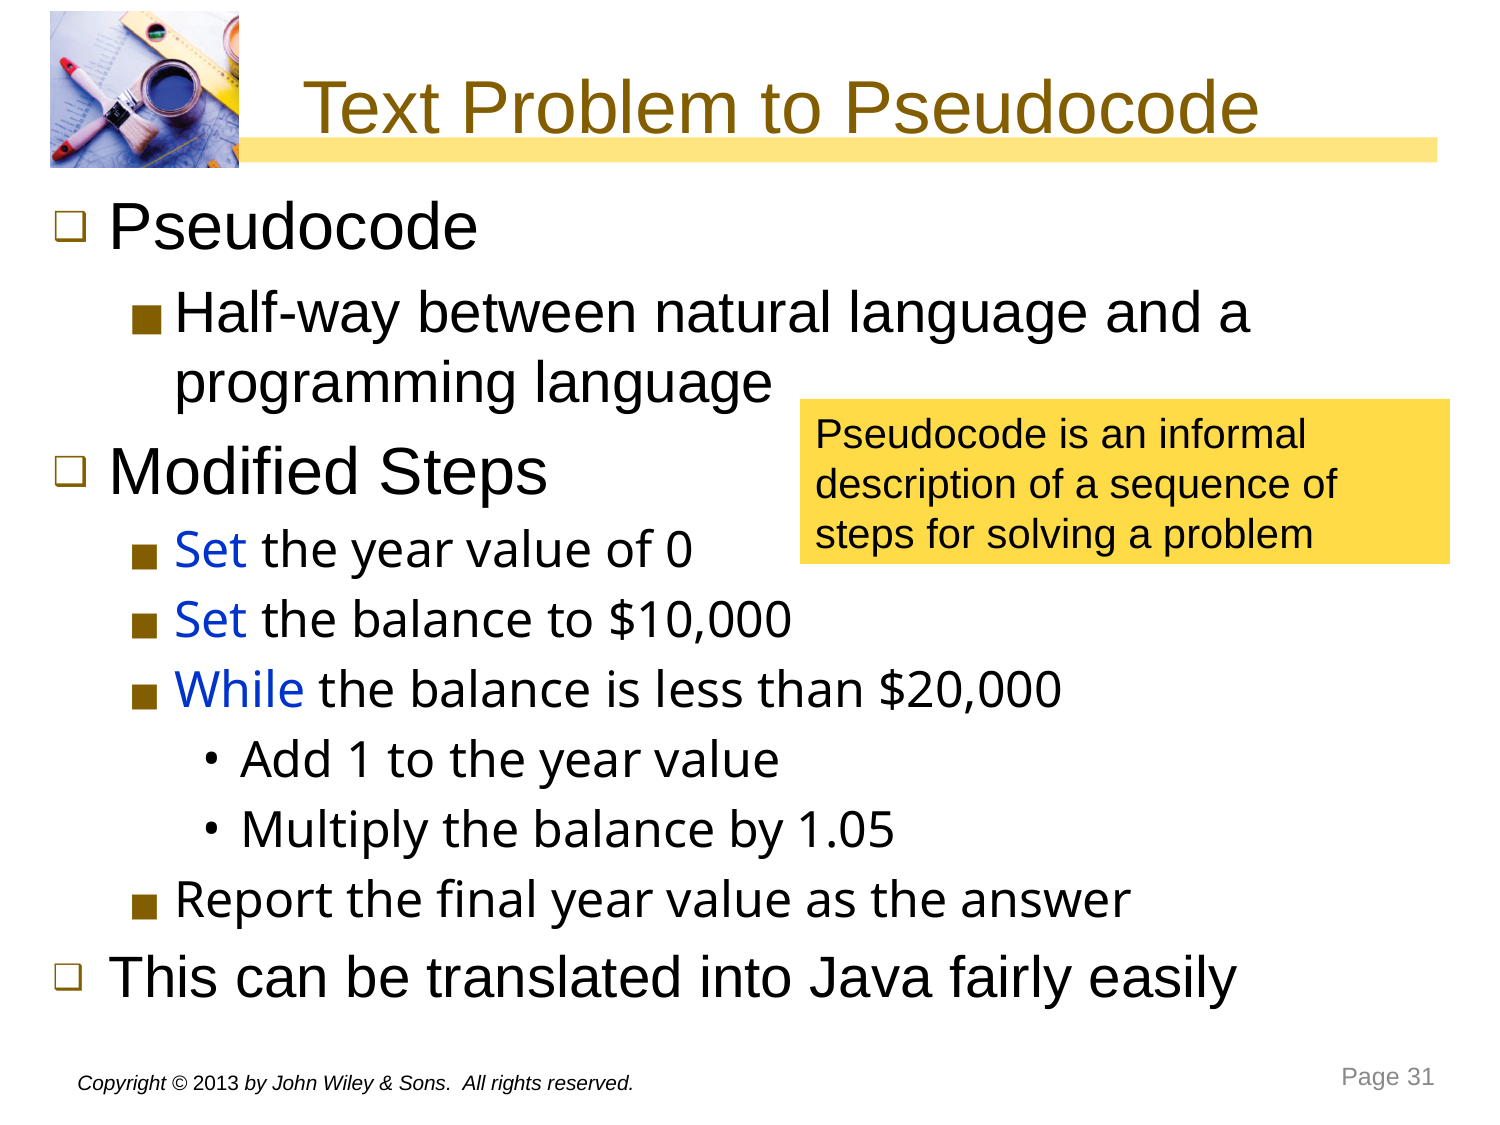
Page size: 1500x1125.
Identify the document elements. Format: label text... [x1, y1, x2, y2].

text_box Page ‹#› [1187, 1050, 1450, 1100]
title Text Problem to Pseudocode [287, 45, 1450, 163]
text_box Pseudocode is an informal description of a sequence of steps for solving a problem [800, 398, 1450, 564]
text_box Copyright © 2013 by John Wiley & Sons. All rights reserved. [62, 1037, 725, 1104]
picture [50, 11, 239, 168]
list Pseudocode Half-way between natural language and a programming language Modified Steps Set the year value of 0 Set the balance to $10,000 While the balance is less than $20,000 Add 1 to the year value Multiply the balance by 1.05 Report the final year value as the answer This can be translated into Java fairly easily [37, 174, 1425, 1038]
